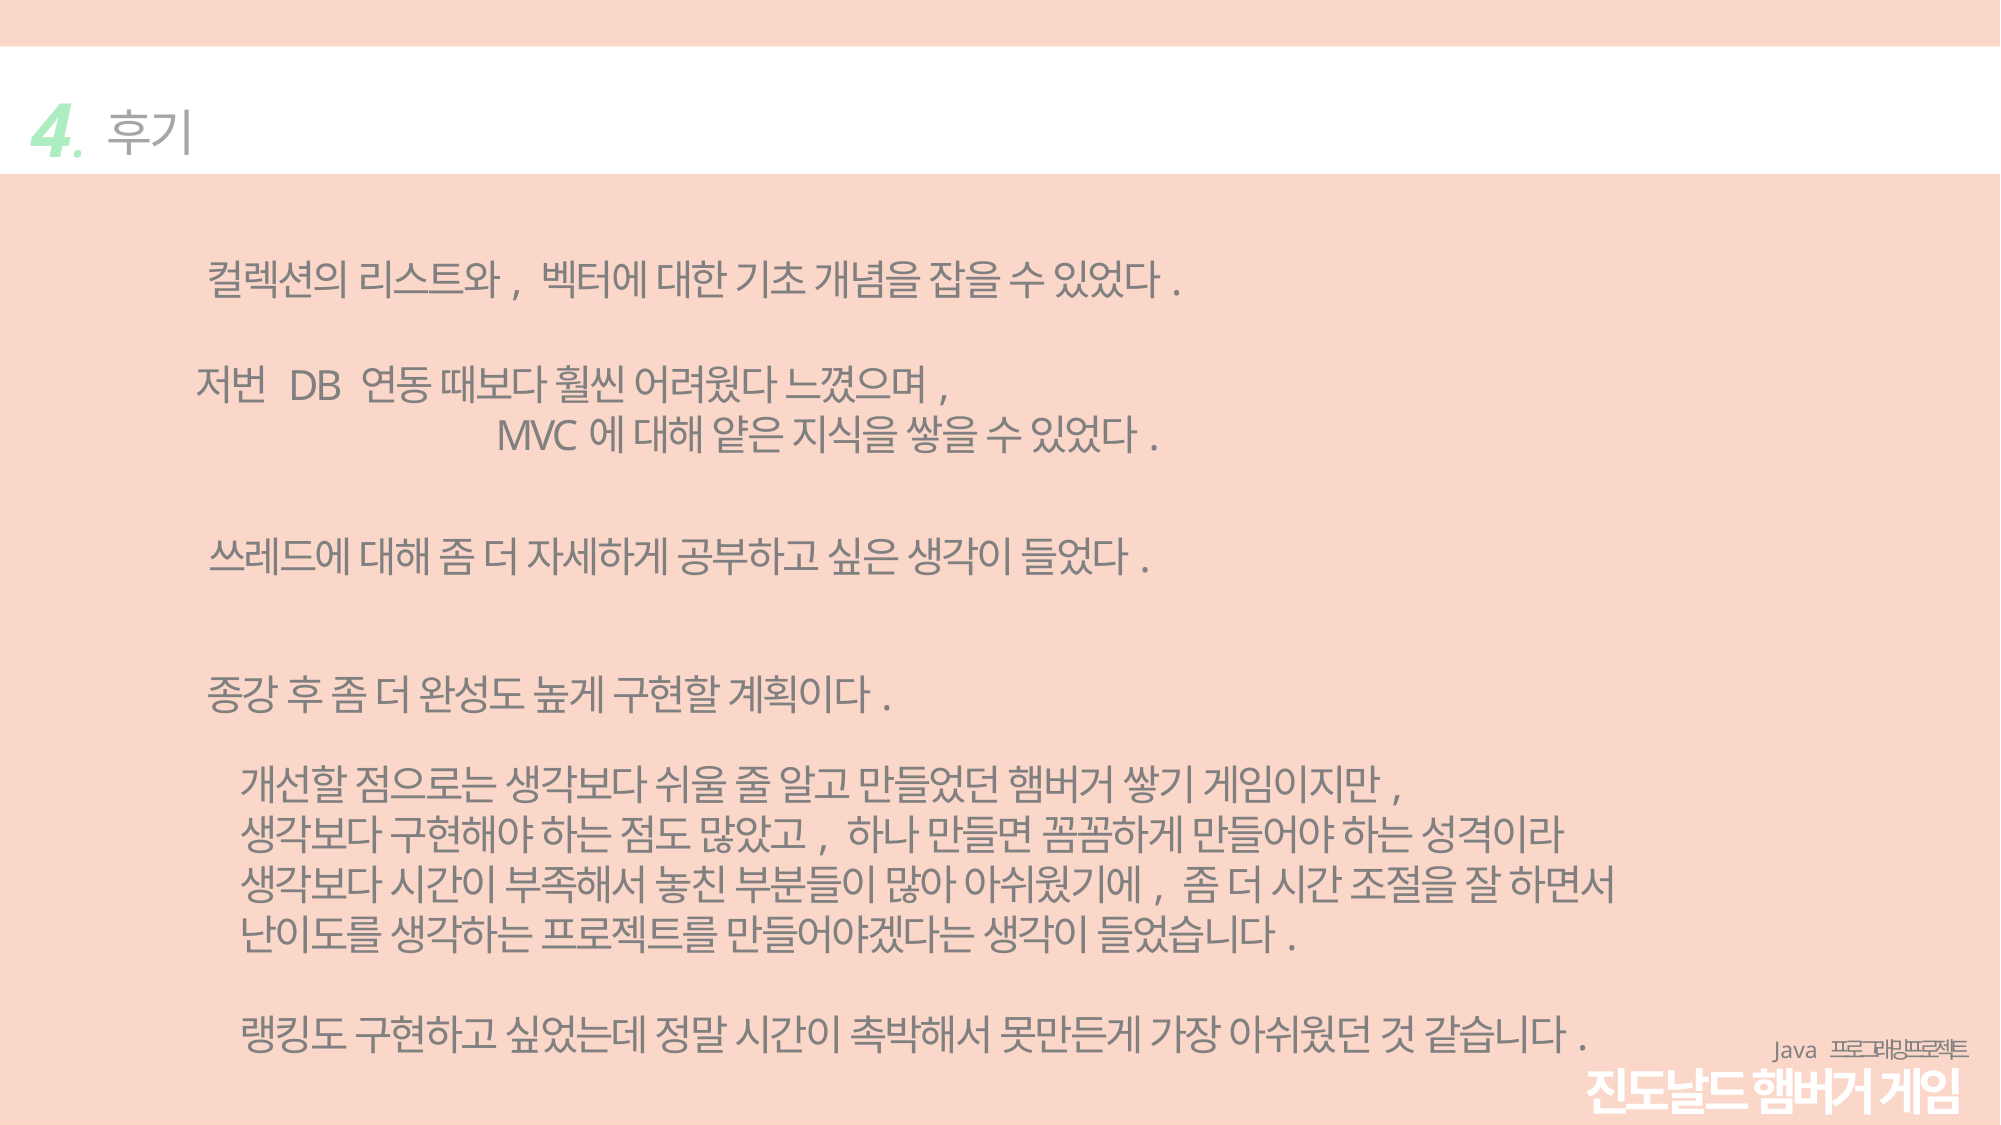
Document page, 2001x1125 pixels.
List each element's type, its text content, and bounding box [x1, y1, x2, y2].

text_box 후기 [92, 93, 211, 169]
text_box 저번 DB 연동 때보다 훨씬 어려웠다 느꼈으며, MVC에 대해 얕은 지식을 쌓을 수 있었다. [180, 351, 1175, 467]
text_box [0, 0, 2000, 45]
text_box 쓰레드에 대해 좀 더 자세하게 공부하고 싶은 생각이 들었다. [193, 522, 1166, 588]
text_box 종강 후 좀 더 완성도 높게 구현할 계획이다. [191, 661, 908, 726]
text_box [0, 175, 2000, 1125]
text_box 컬렉션의 리스트와, 벡터에 대한 기초 개념을 잡을 수 있었다. [192, 246, 1198, 312]
text_box Java 프로그래밍 프로젝트 [1759, 1027, 1987, 1070]
text_box ㅌ [0, 45, 2000, 175]
text_box 개선할 점으로는 생각보다 쉬울 줄 알고 만들었던 햄버거 쌓기 게임이지만, 생각보다 구현해야 하는 점도 많았고, 하나 만들면 꼼꼼하게 만들어야 하는 성격이라 생각보다 시간이 부족해서 놓친 부분들이 많아 아쉬웠기에, 좀 더 시간 조절을 잘 하면서 난이도를 생각하는 프로젝트를 만들어야겠다는 생각이 들었습니다. 랭킹도 구현하고 싶었는데 정말 시간이 촉박해서 못만든게 가장 아쉬웠던 것 같습니다. [225, 751, 1633, 1067]
text_box 4. [16, 74, 103, 180]
text_box 진도날드 햄버거 게임 [1569, 1052, 1980, 1125]
